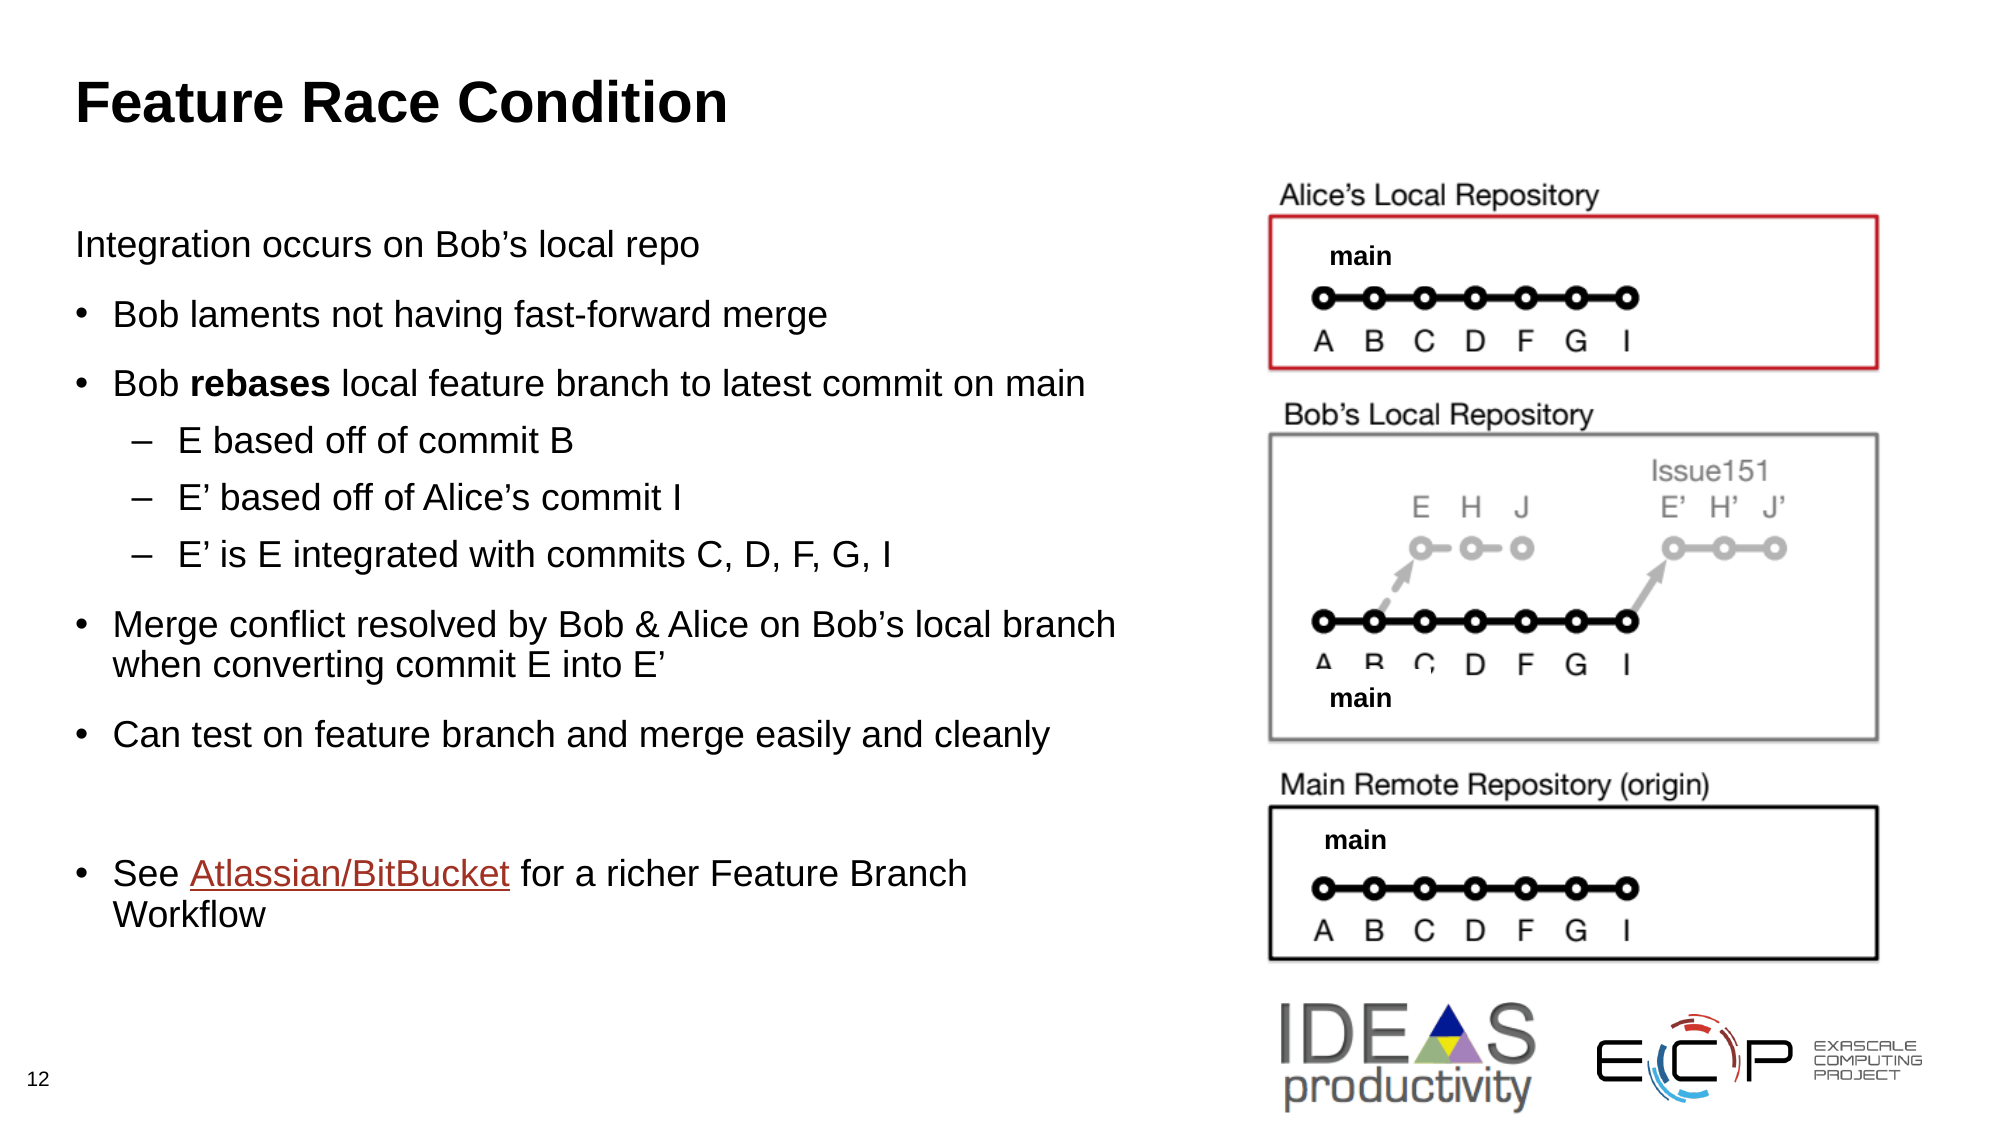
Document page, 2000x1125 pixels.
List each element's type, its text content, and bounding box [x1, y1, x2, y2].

picture [1597, 1014, 1922, 1103]
list Integration occurs on Bob’s local repo Bob laments not having fast-forward merge Bob rebases local feature branch to latest commit on main E based off of commit B E’ based off of Alice’s commit I E’ is E integrated with commits C, D, F, G, I Merge conflict resolved by Bob & Alice on Bob’s local branch when converting commit E into E’ Can test on feature branch and merge easily and cleanly See Atlassian/BitBucket for a richer Feature Branch Workflow [59, 217, 1140, 882]
title Feature Race Condition [59, 67, 1926, 218]
picture [1280, 1002, 1537, 1114]
picture [1237, 149, 1906, 988]
